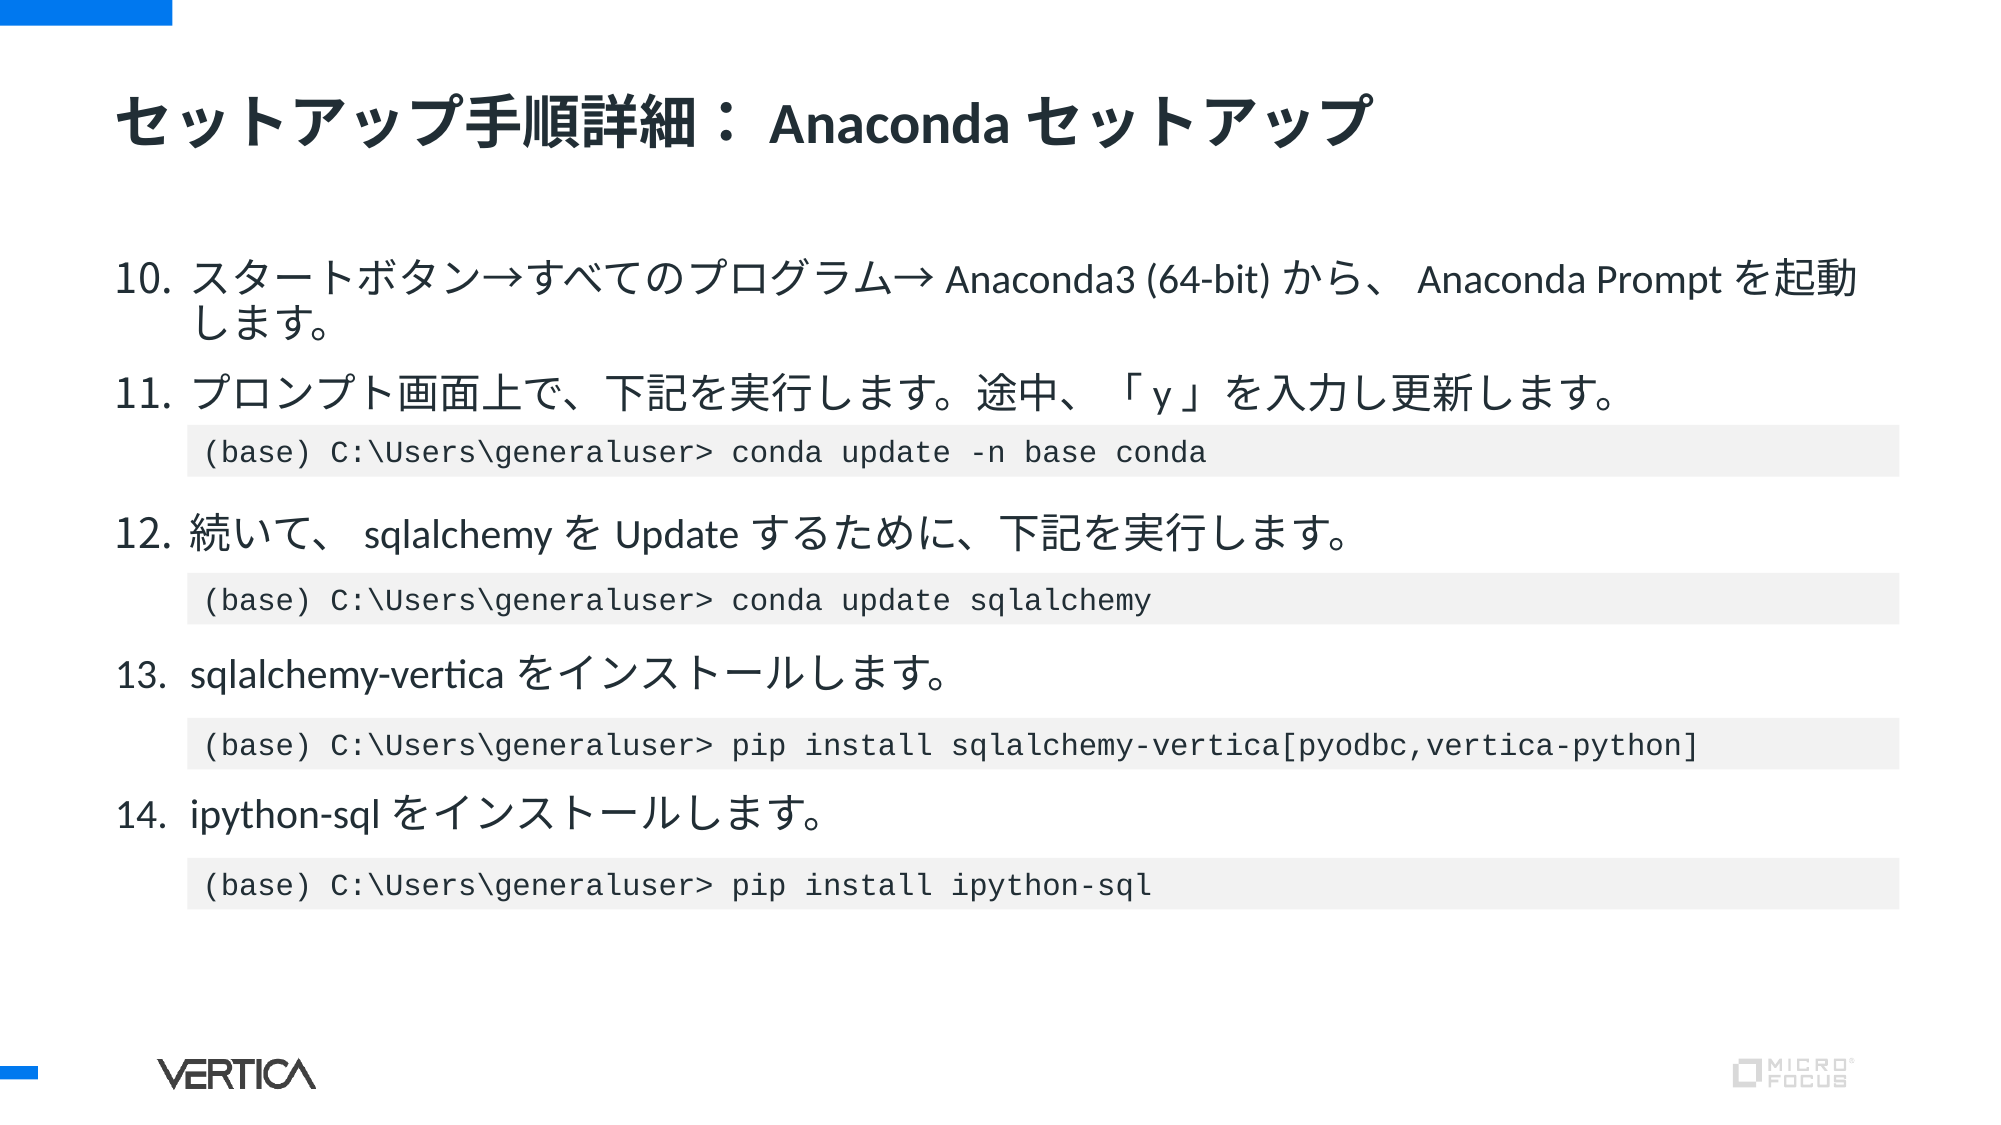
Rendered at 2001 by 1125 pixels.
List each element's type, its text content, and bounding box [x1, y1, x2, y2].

text_box (base) C:\Users\generaluser> pip install ipython-sql [187, 857, 1900, 910]
text_box (base) C:\Users\generaluser> conda update -n base conda [187, 424, 1900, 477]
text_box (base) C:\Users\generaluser> conda update sqlalchemy [187, 572, 1900, 625]
text_box (base) C:\Users\generaluser> pip install sqlalchemy-vertica[pyodbc,vertica-python] [187, 717, 1900, 770]
title セットアップ手順詳細：Anacondaセットアップ [99, 85, 1900, 153]
list スタートボタン→すべてのプログラム→Anaconda3 (64-bit)から、Anaconda Promptを起動します。 プロンプト画面上で、下記を実行します。途中、「y」を入力し更新します。 続いて、sqlalchemyをUpdateするために、下記を実行します。 sqlalchemy-verticaをインストールします。 ipython-sqlをインストールします。 [99, 249, 1900, 1000]
